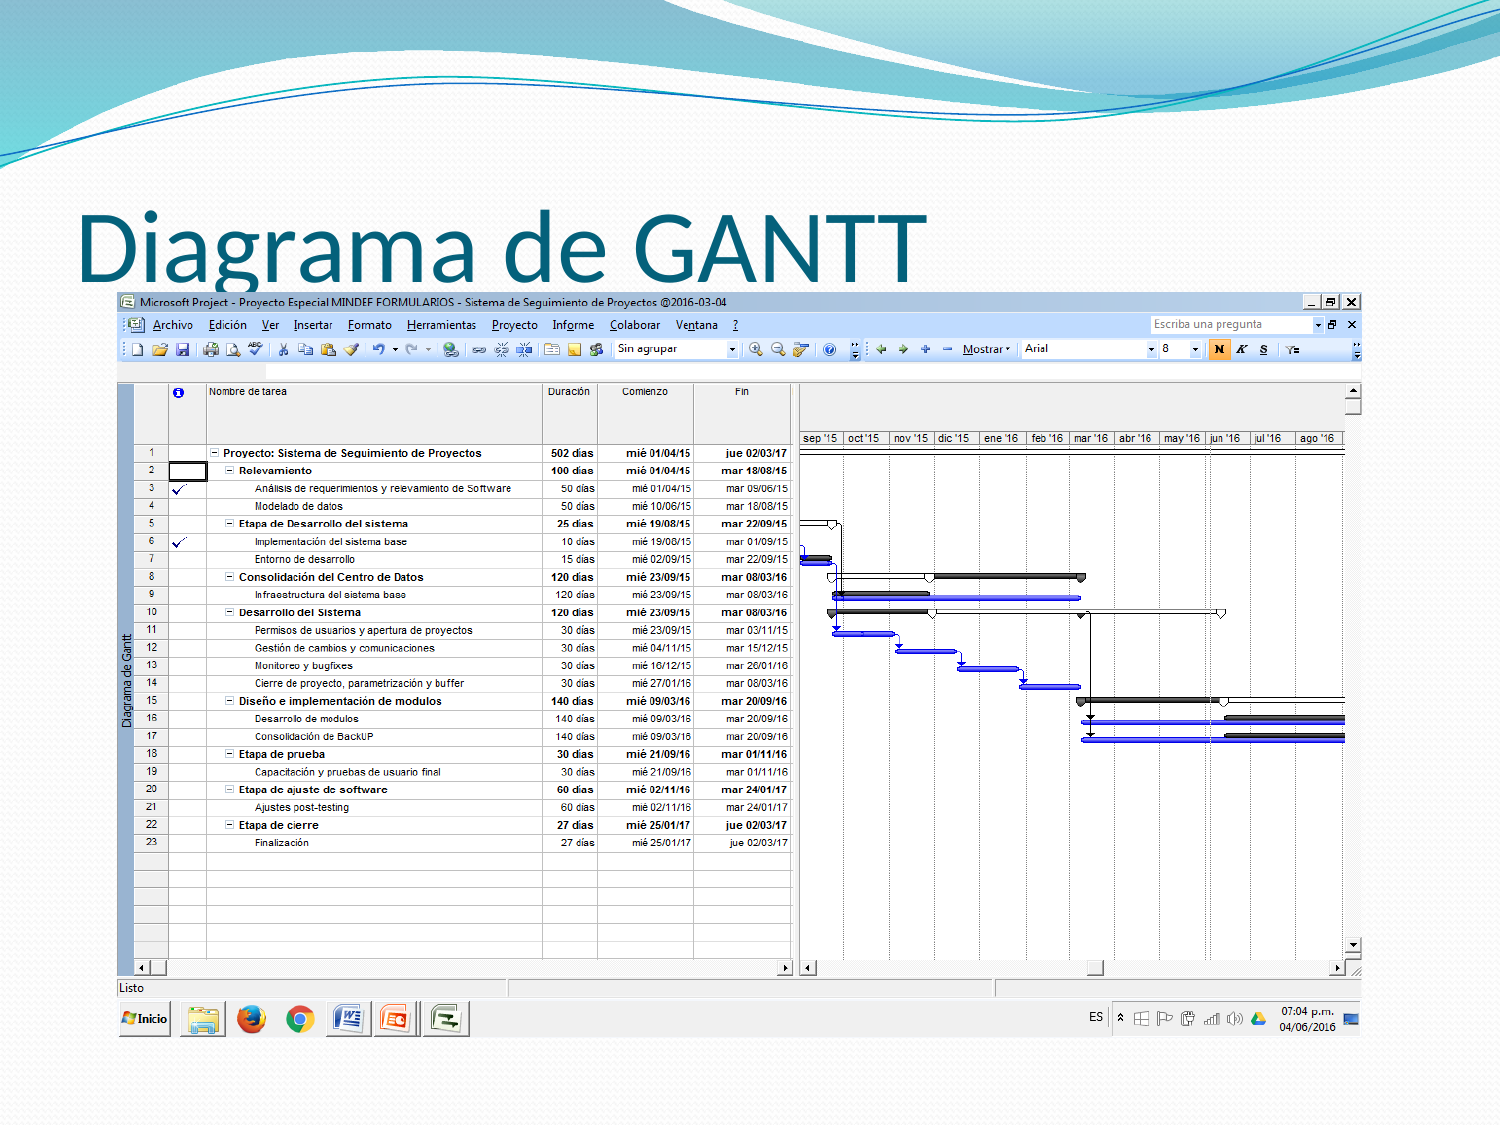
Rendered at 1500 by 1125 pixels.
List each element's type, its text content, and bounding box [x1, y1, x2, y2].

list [116, 292, 1362, 1038]
title Diagrama de GANTT [75, 115, 1425, 303]
